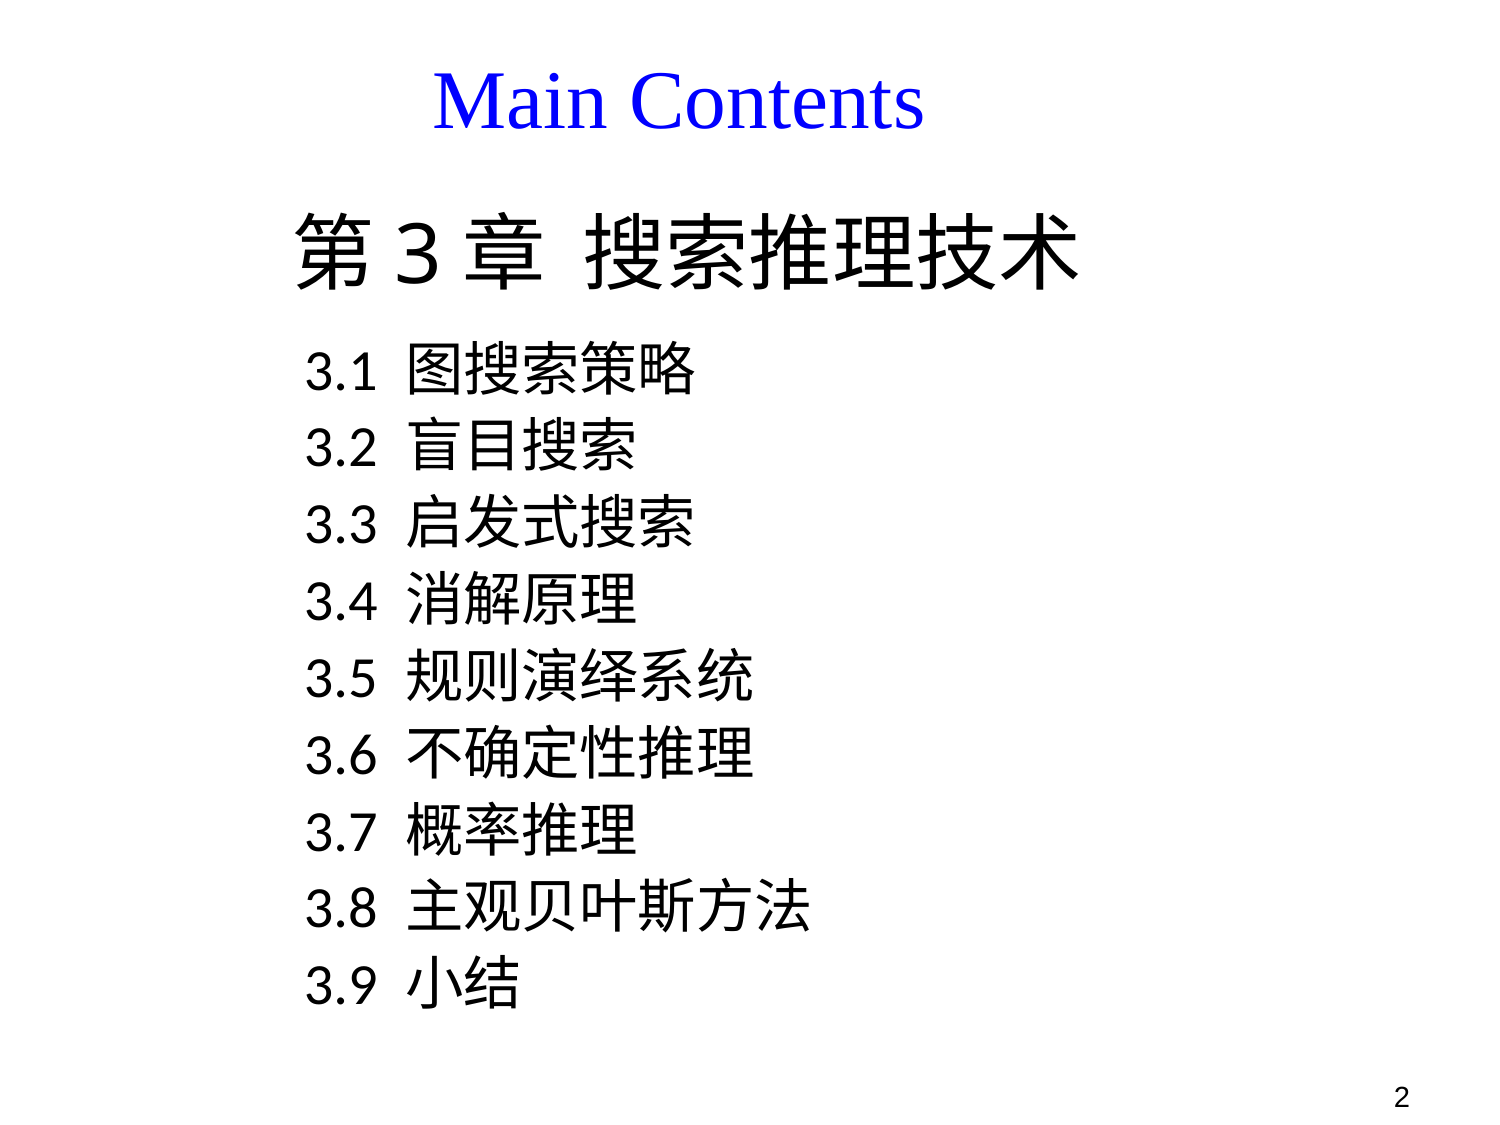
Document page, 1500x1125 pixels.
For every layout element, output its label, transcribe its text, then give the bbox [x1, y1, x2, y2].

slide_number 2 [891, 1070, 1426, 1106]
text_box 第3章 搜索推理技术 [246, 196, 1128, 309]
title Main Contents [281, 37, 1078, 153]
text_box 3.1 图搜索策略 3.2 盲目搜索 3.3 启发式搜索 3.4 消解原理 3.5 规则演绎系统 3.6 不确定性推理 3.7 概率推理 3.8 主观贝叶斯方法 3.9 小结 [289, 337, 1017, 1002]
